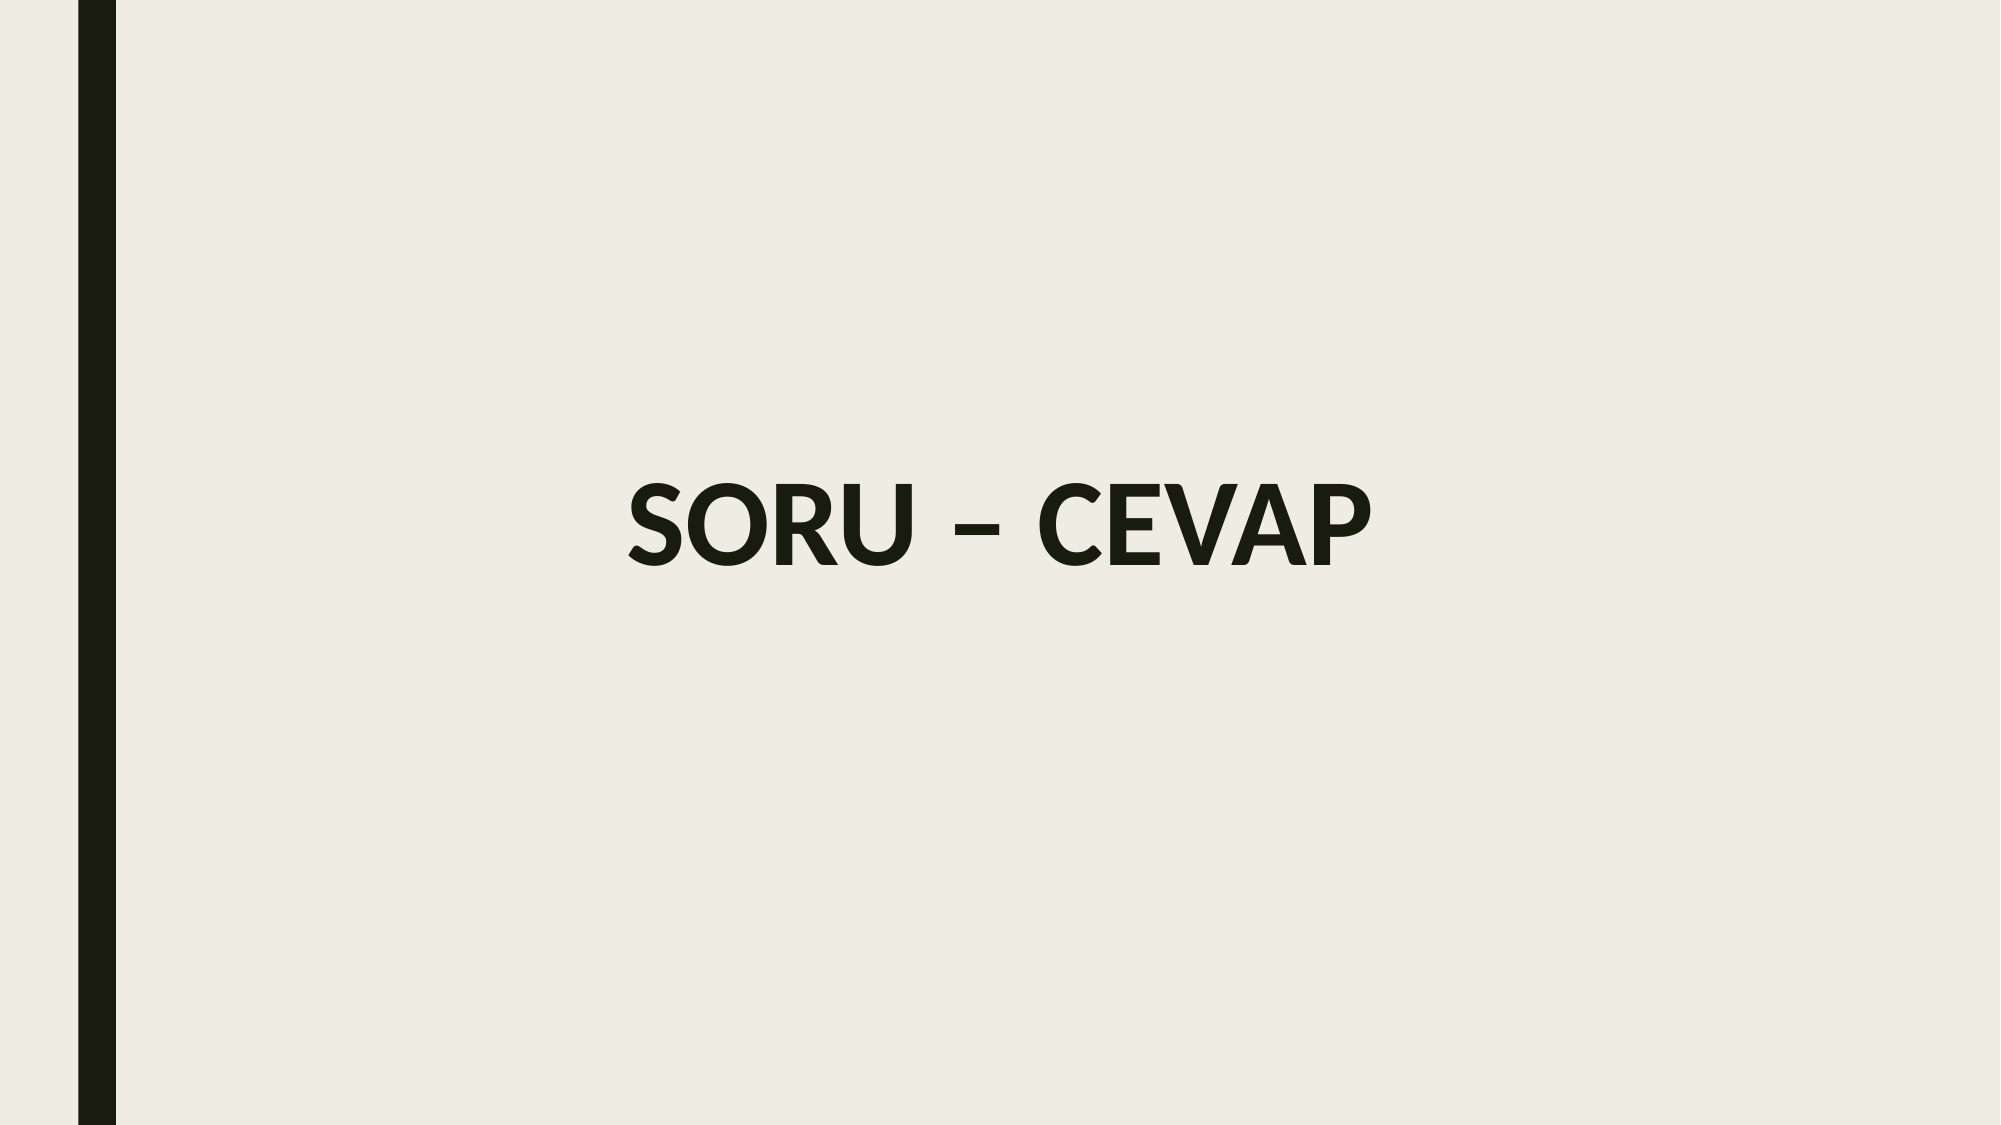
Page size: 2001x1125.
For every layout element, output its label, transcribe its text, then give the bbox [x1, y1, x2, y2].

title SORU – CEVAP [212, 317, 1788, 808]
